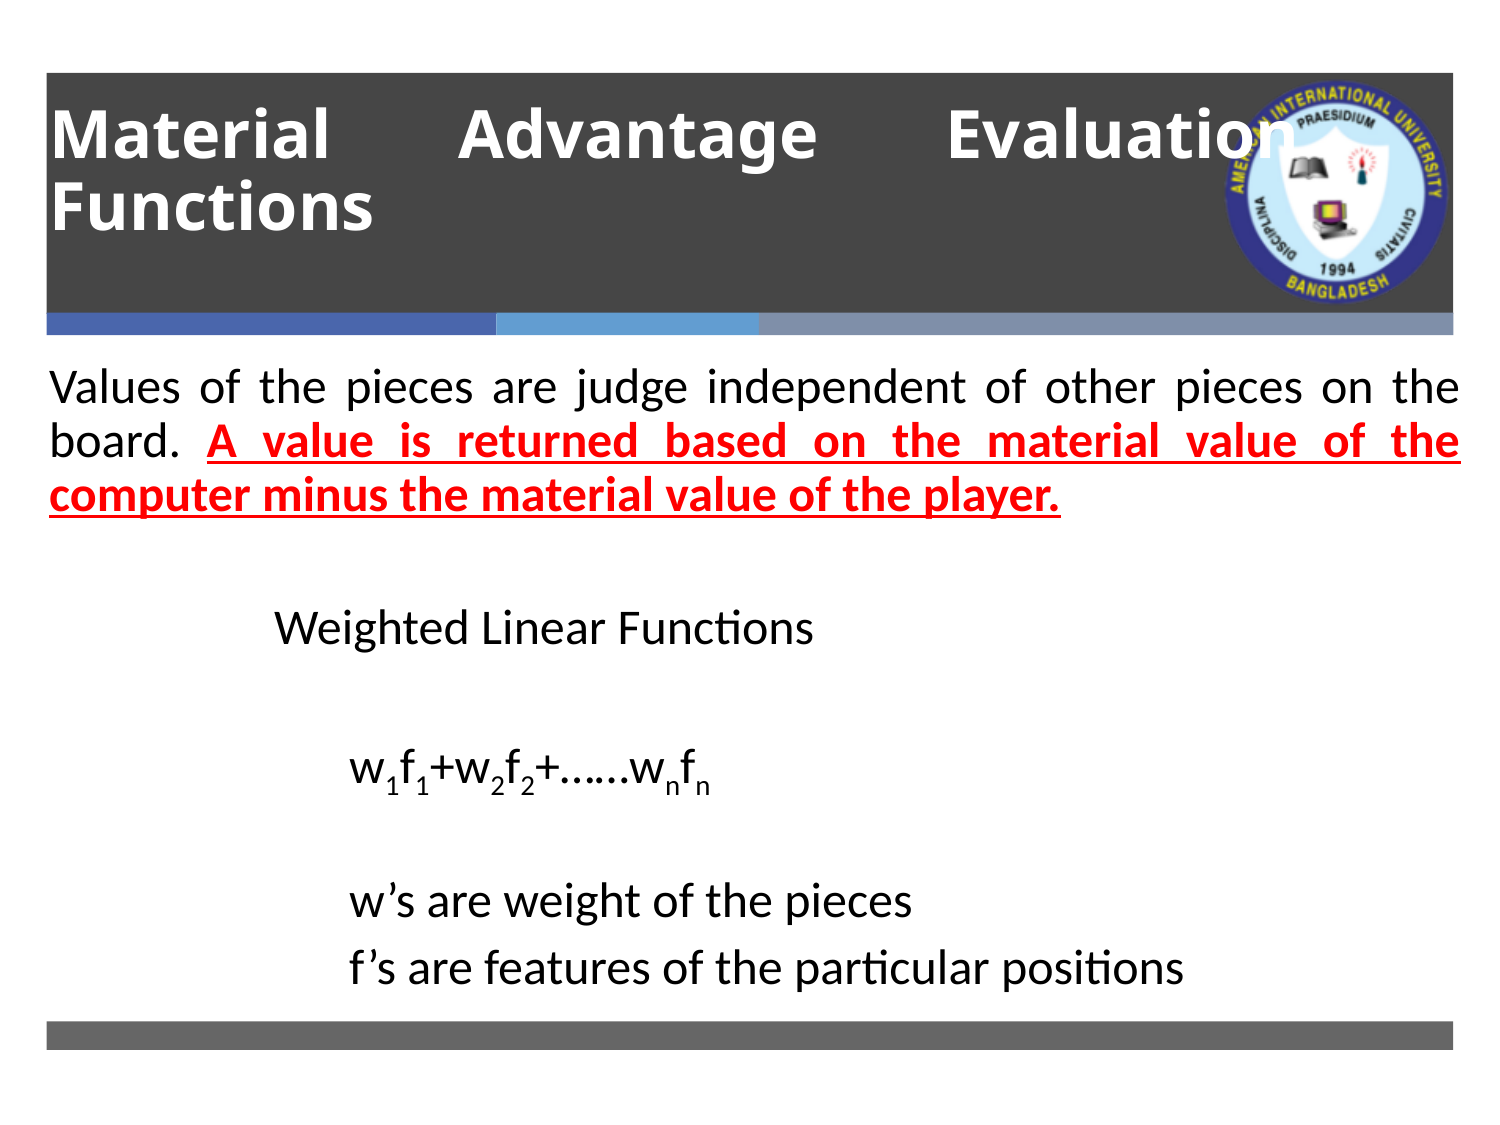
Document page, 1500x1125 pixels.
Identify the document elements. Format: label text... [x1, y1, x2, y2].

picture [1220, 75, 1454, 310]
title Material Advantage Evaluation Functions [34, 73, 1316, 253]
text_box Values of the pieces are judge independent of other pieces on the board. A value is returned based on the material value of the computer minus the material value of the player. Weighted Linear Functions w1f1+w2f2+……wnfn w’s are weight of the pieces f’s are features of the particular positions [34, 352, 1476, 1025]
